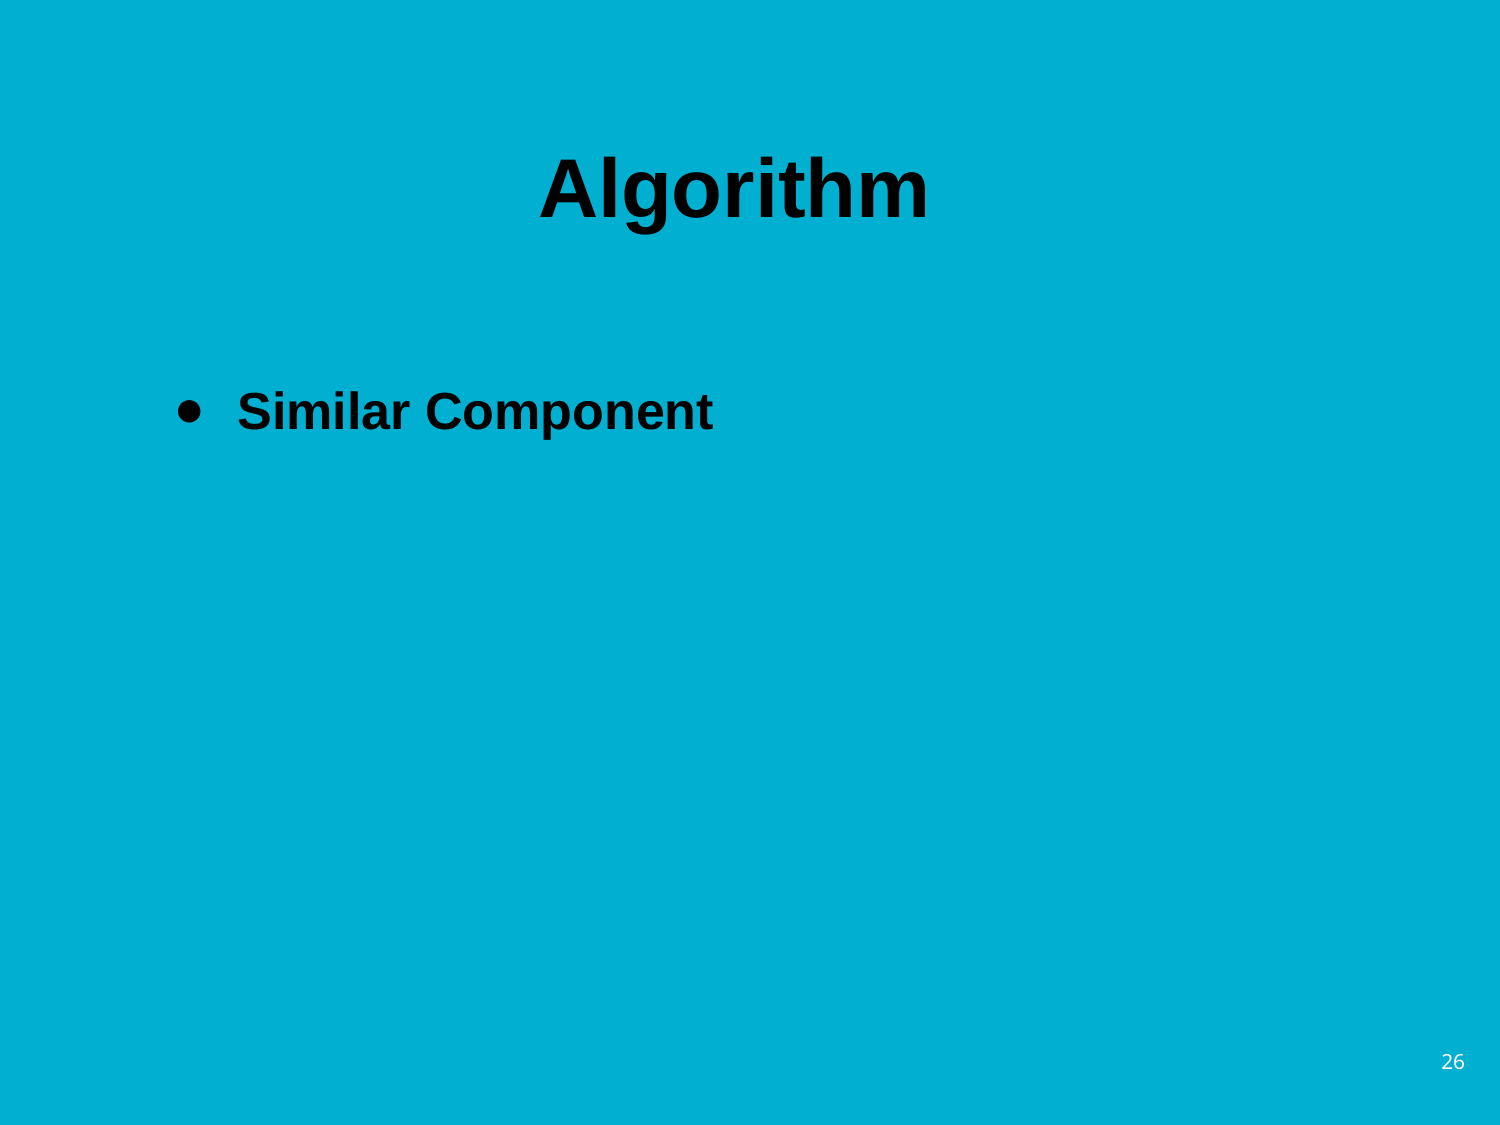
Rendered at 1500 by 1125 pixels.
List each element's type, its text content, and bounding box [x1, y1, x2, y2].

text_box Algorithm [131, 118, 1338, 389]
text_box Similar Component [147, 362, 1353, 455]
slide_number ‹#› [1389, 1019, 1480, 1106]
